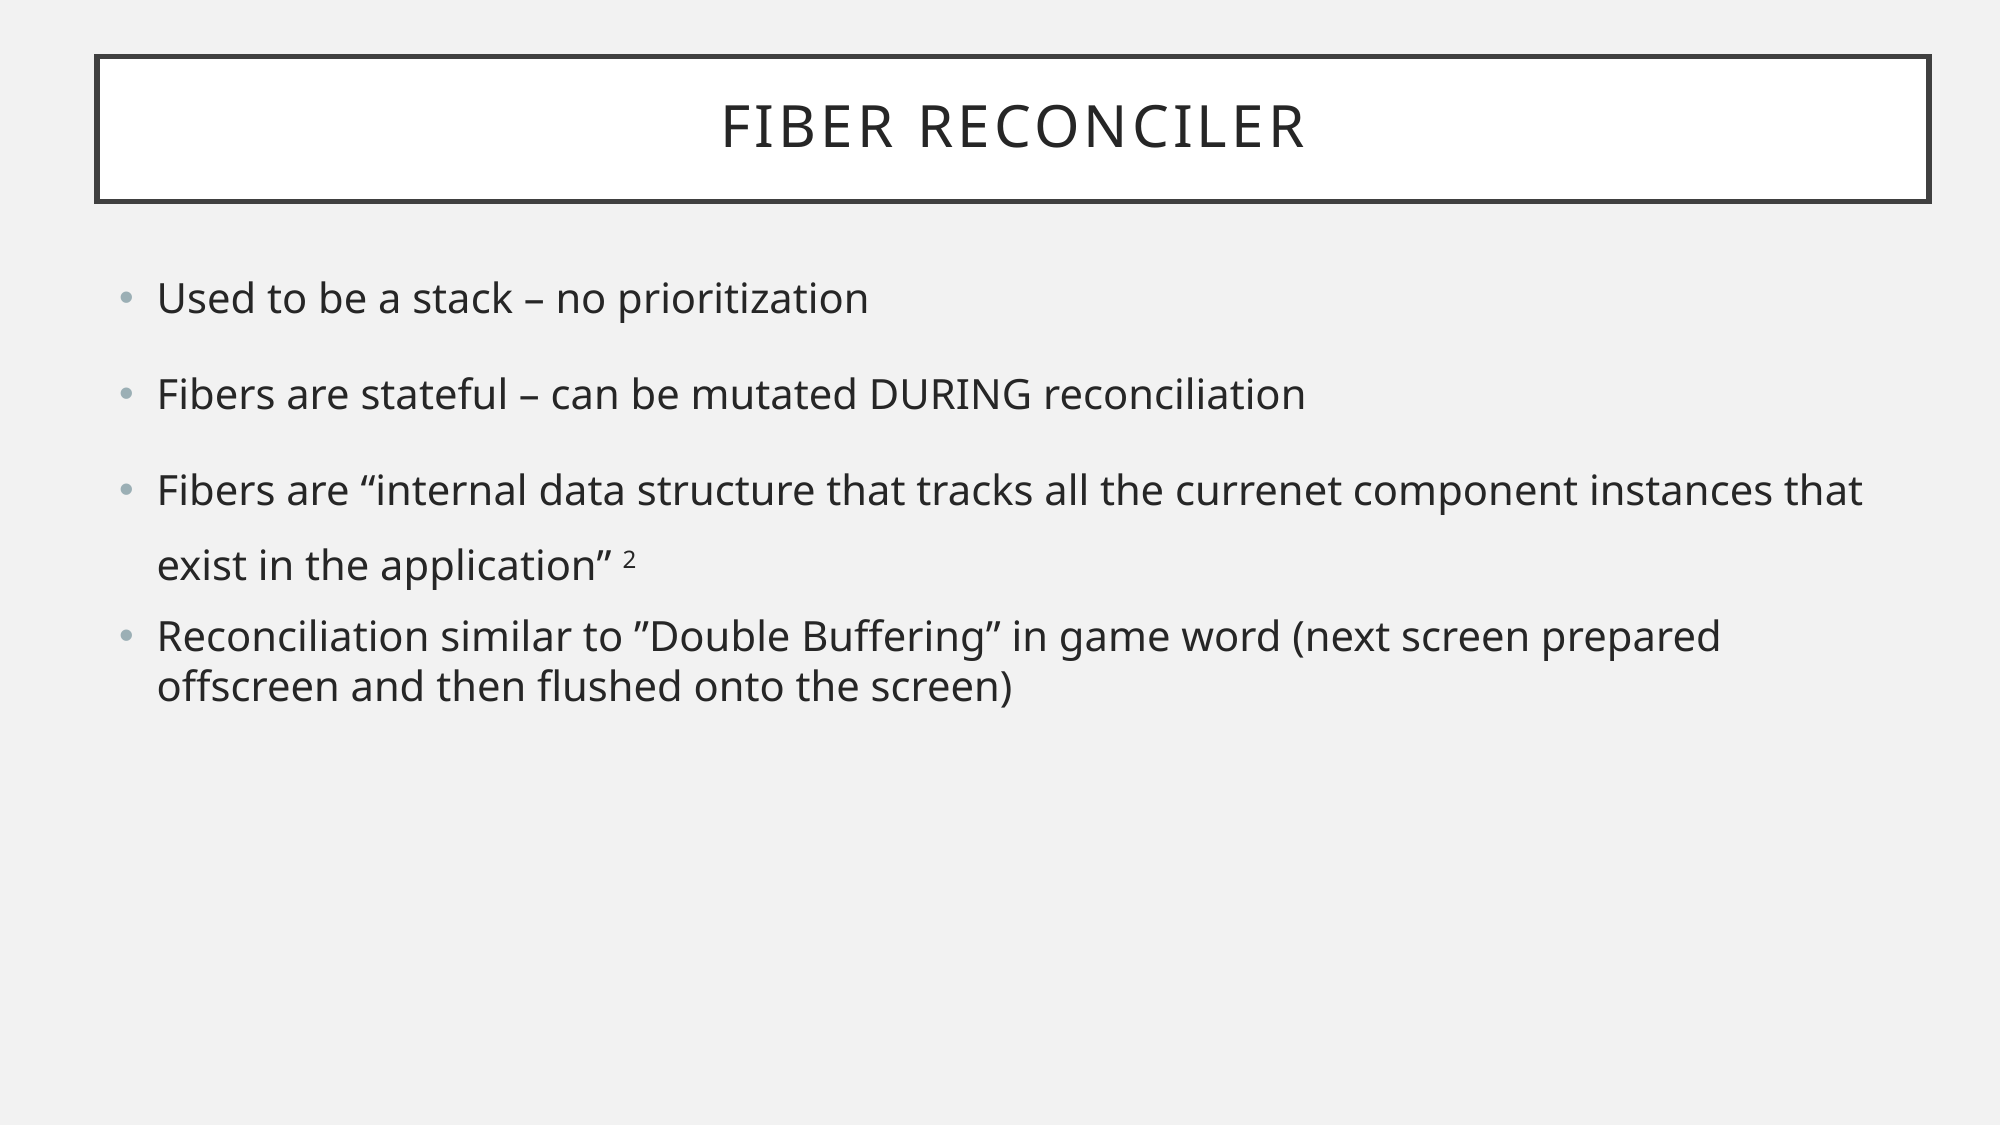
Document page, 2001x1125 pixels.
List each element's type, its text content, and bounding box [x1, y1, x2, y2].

list Used to be a stack – no prioritization Fibers are stateful – can be mutated DURING reconciliation Fibers are “internal data structure that tracks all the currenet component instances that exist in the application” 2 Reconciliation similar to ”Double Buffering” in game word (next screen prepared offscreen and then flushed onto the screen) [104, 239, 1922, 1004]
title Fiber Reconciler [94, 54, 1932, 204]
